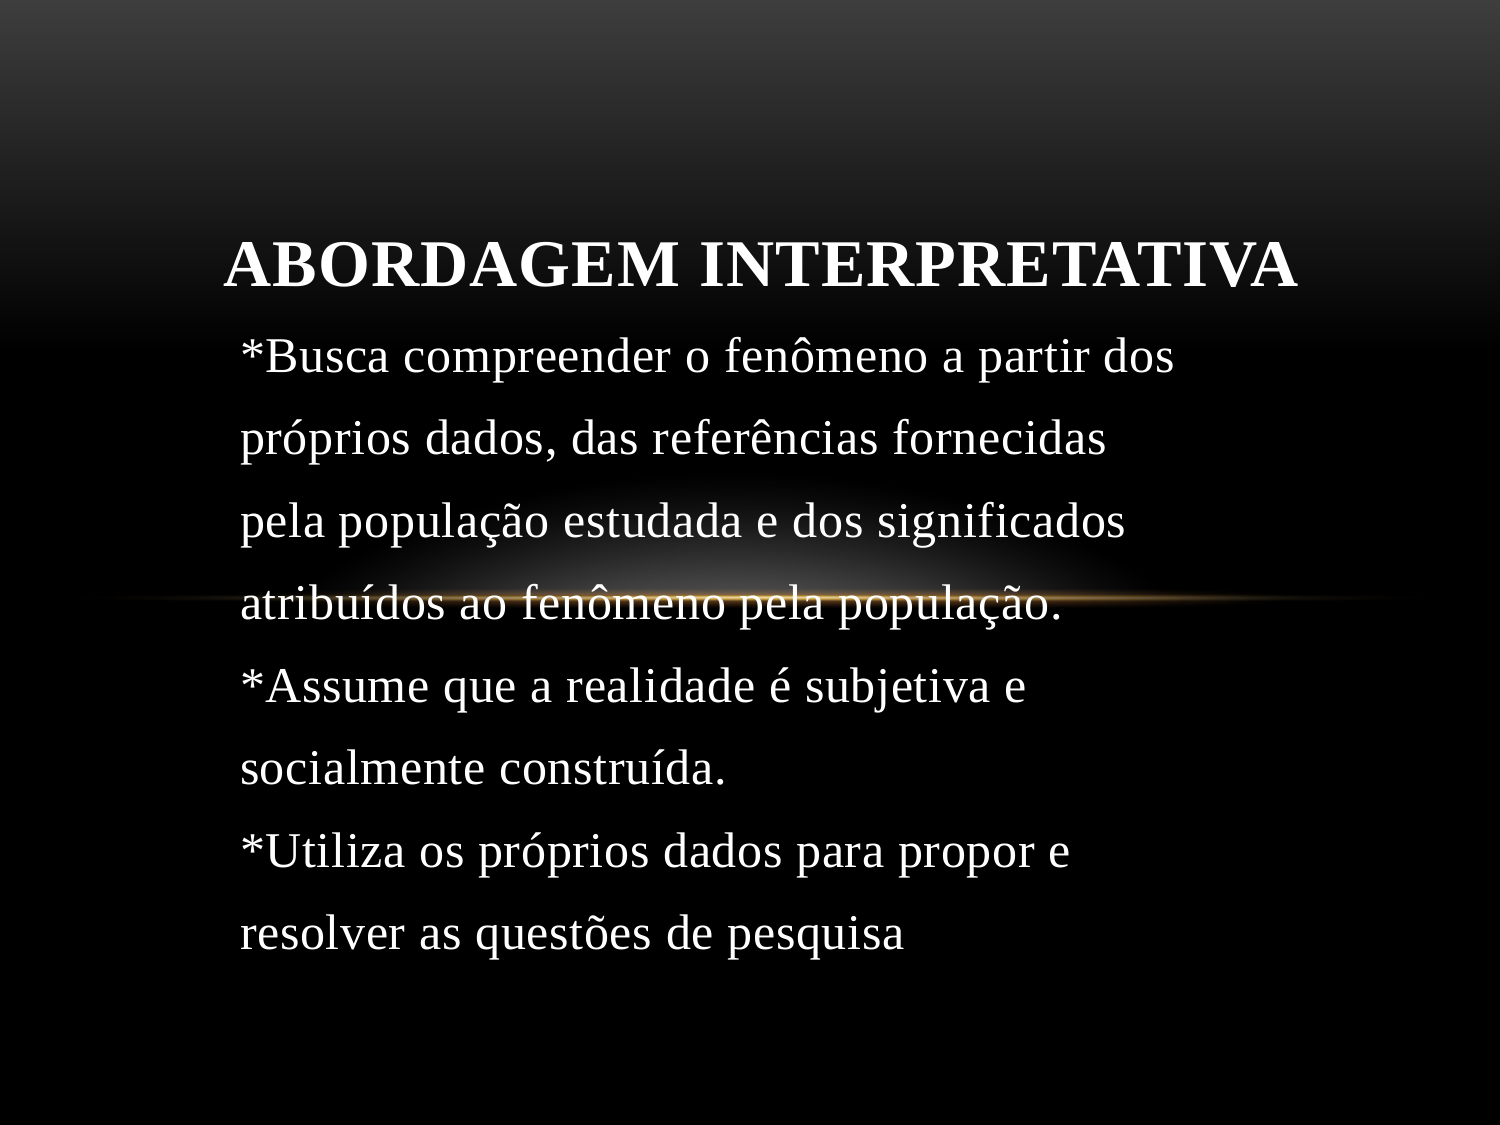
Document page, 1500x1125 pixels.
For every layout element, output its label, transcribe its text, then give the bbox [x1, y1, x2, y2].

title Abordagem Interpretativa [123, 66, 1399, 308]
picture [0, 0, 1500, 750]
subtitle *Busca compreender o fenômeno a partir dos próprios dados, das referências fornecidas pela população estudada e dos significados atribuídos ao fenômeno pela população. *Assume que a realidade é subjetiva e socialmente construída. *Utiliza os próprios dados para propor e resolver as questões de pesquisa [225, 314, 1275, 1047]
